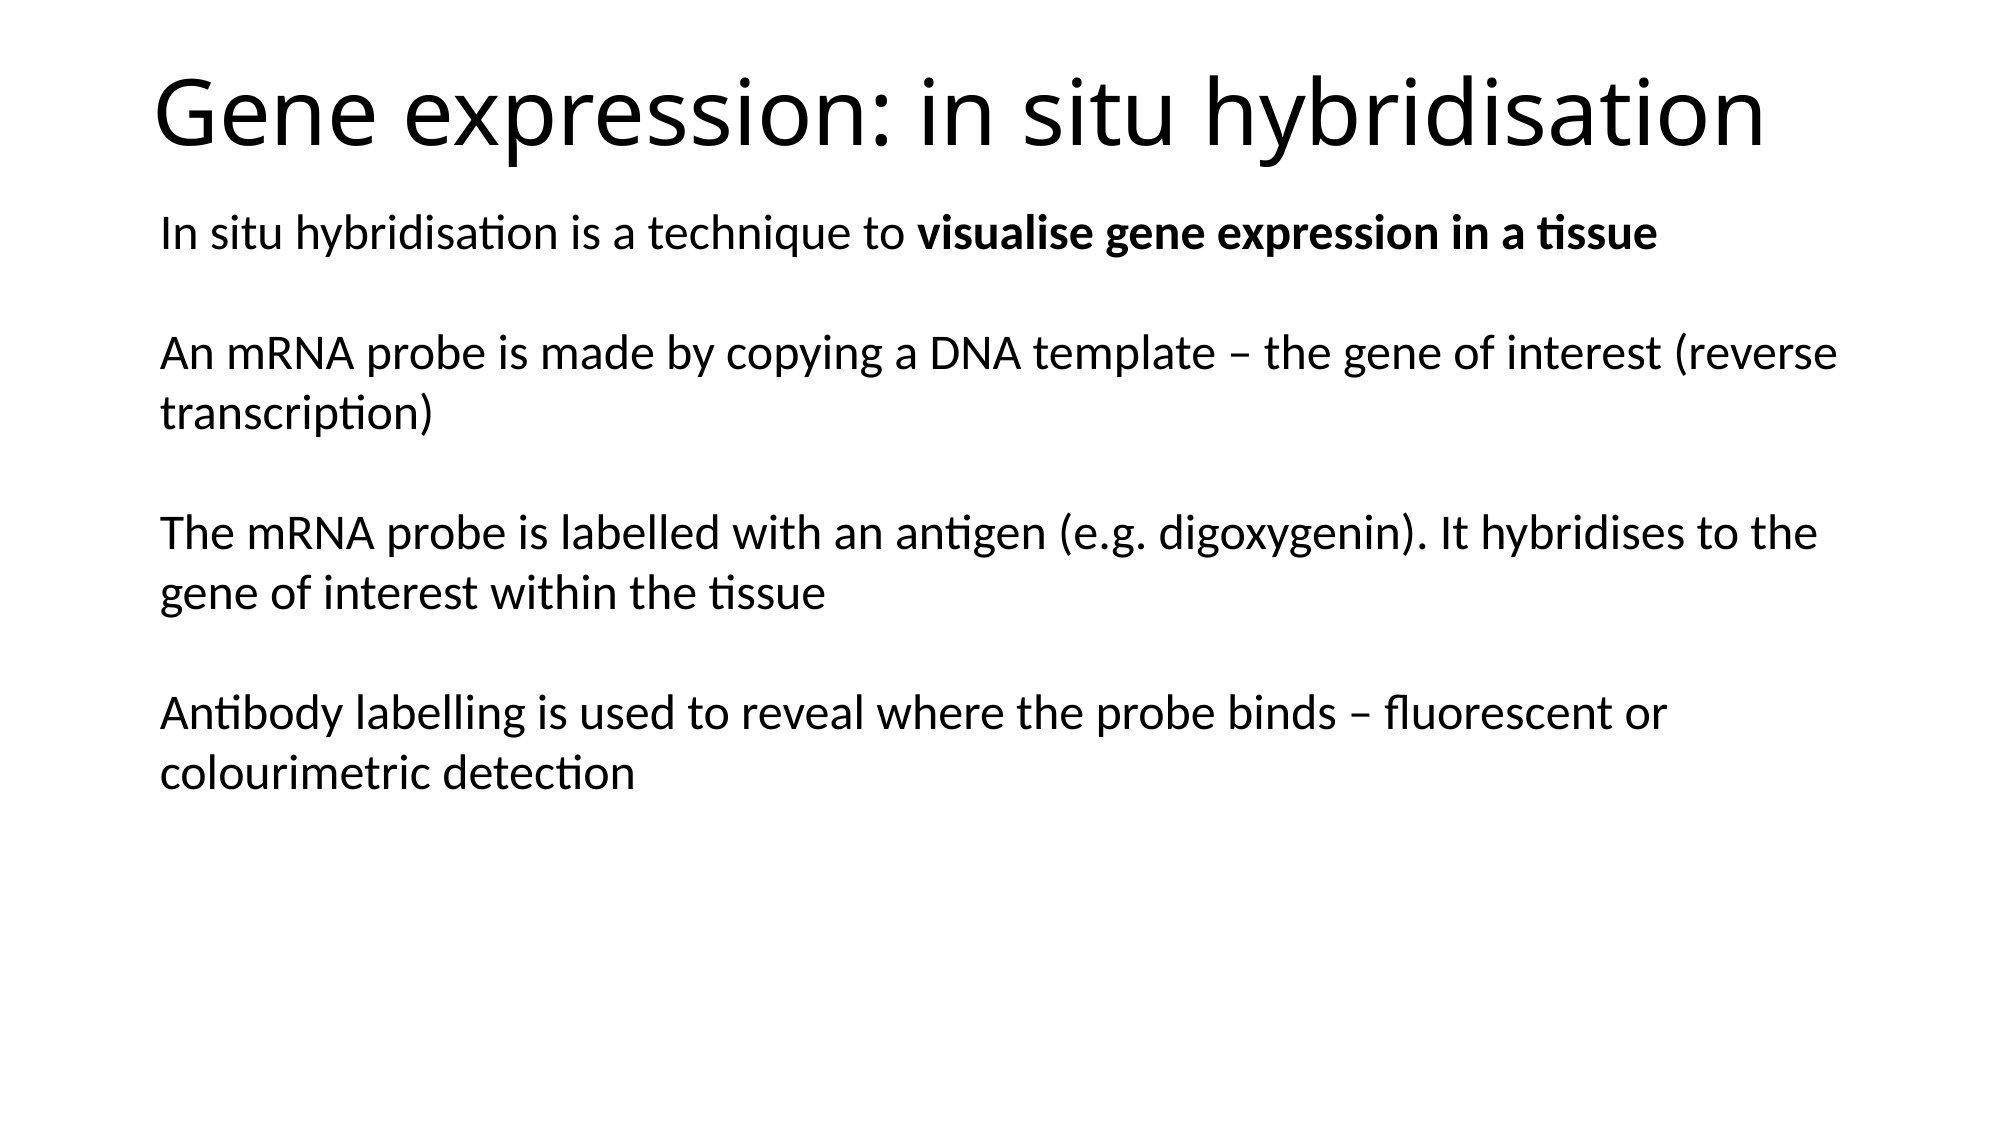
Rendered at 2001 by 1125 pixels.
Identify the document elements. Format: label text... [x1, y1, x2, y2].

text_box In situ hybridisation is a technique to visualise gene expression in a tissue An mRNA probe is made by copying a DNA template – the gene of interest (reverse transcription) The mRNA probe is labelled with an antigen (e.g. digoxygenin). It hybridises to the gene of interest within the tissue Antibody labelling is used to reveal where the probe binds – fluorescent or colourimetric detection [145, 225, 1855, 808]
title Gene expression: in situ hybridisation [137, 6, 1863, 225]
